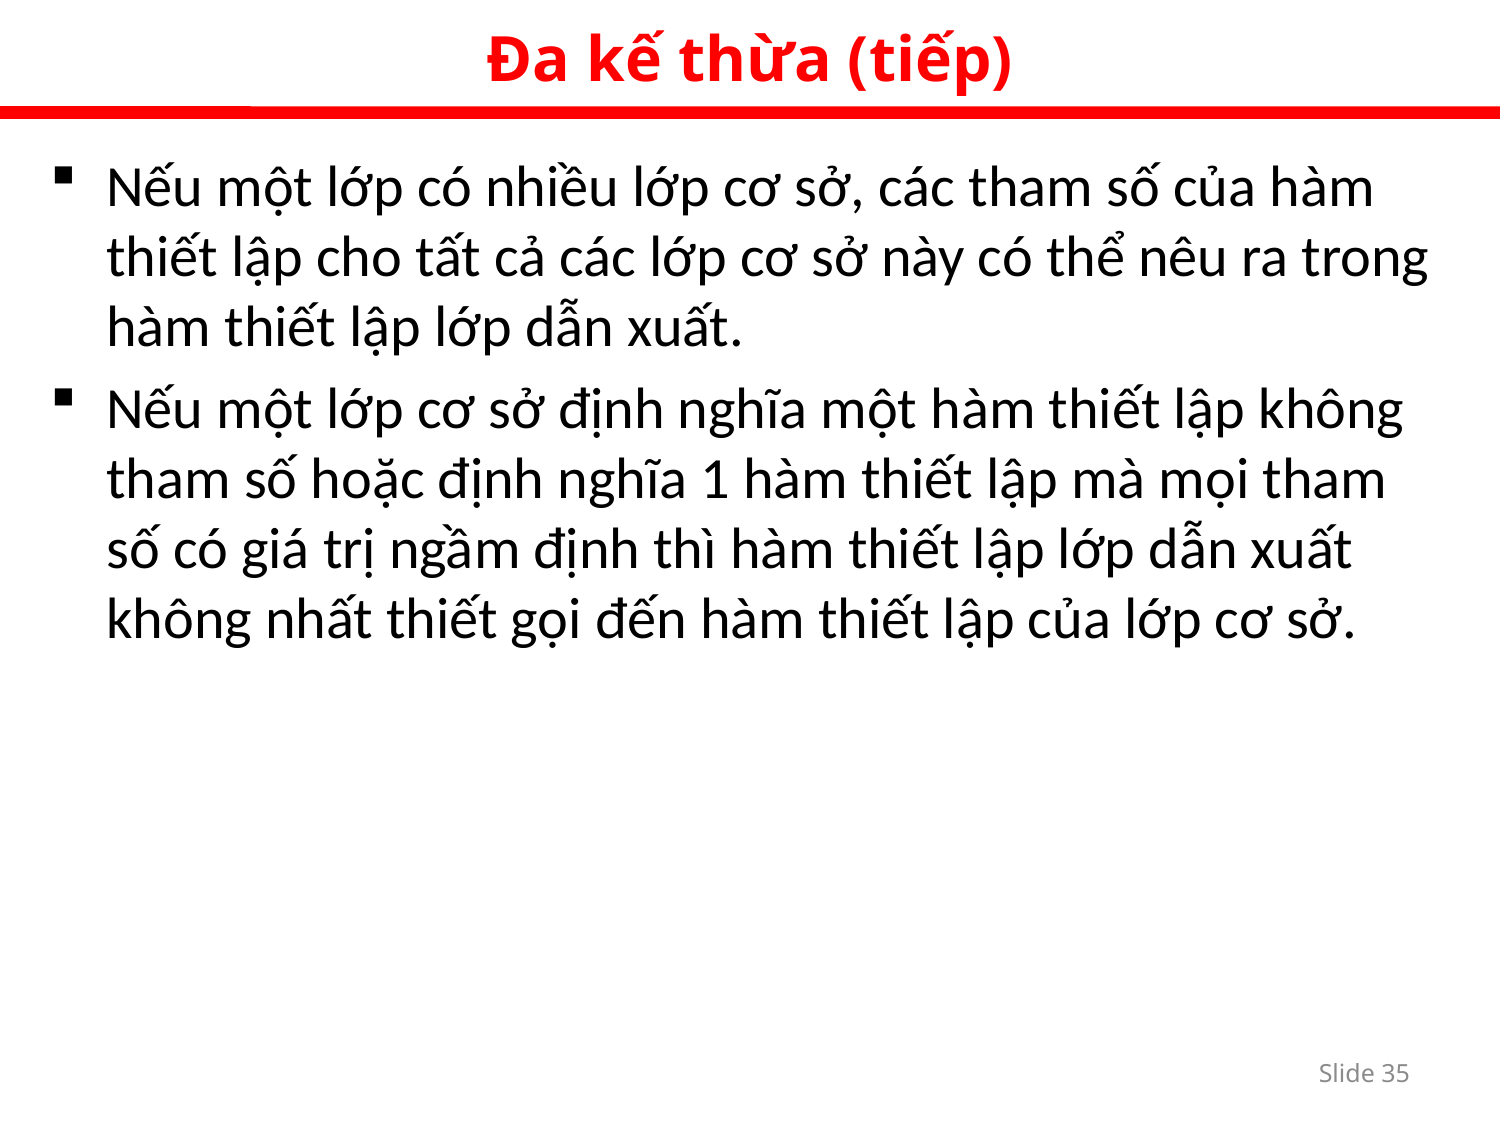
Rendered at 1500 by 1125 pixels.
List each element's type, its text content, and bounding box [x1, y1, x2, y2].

text_box Đa kế thừa (tiếp) [0, 113, 1500, 119]
slide_number Slide 34 [1112, 1037, 1425, 1113]
list Nếu một lớp có nhiều lớp cơ sở, các tham số của hàm thiết lập cho tất cả các lớp cơ sở này có thể nêu ra trong hàm thiết lập lớp dẫn xuất. Nếu một lớp cơ sở định nghĩa một hàm thiết lập không tham số hoặc định nghĩa 1 hàm thiết lập mà mọi tham số có giá trị ngầm định thì hàm thiết lập lớp dẫn xuất không nhất thiết gọi đến hàm thiết lập của lớp cơ sở. [34, 140, 1466, 861]
text_box Đa kế thừa (tiếp) [0, 11, 1500, 112]
